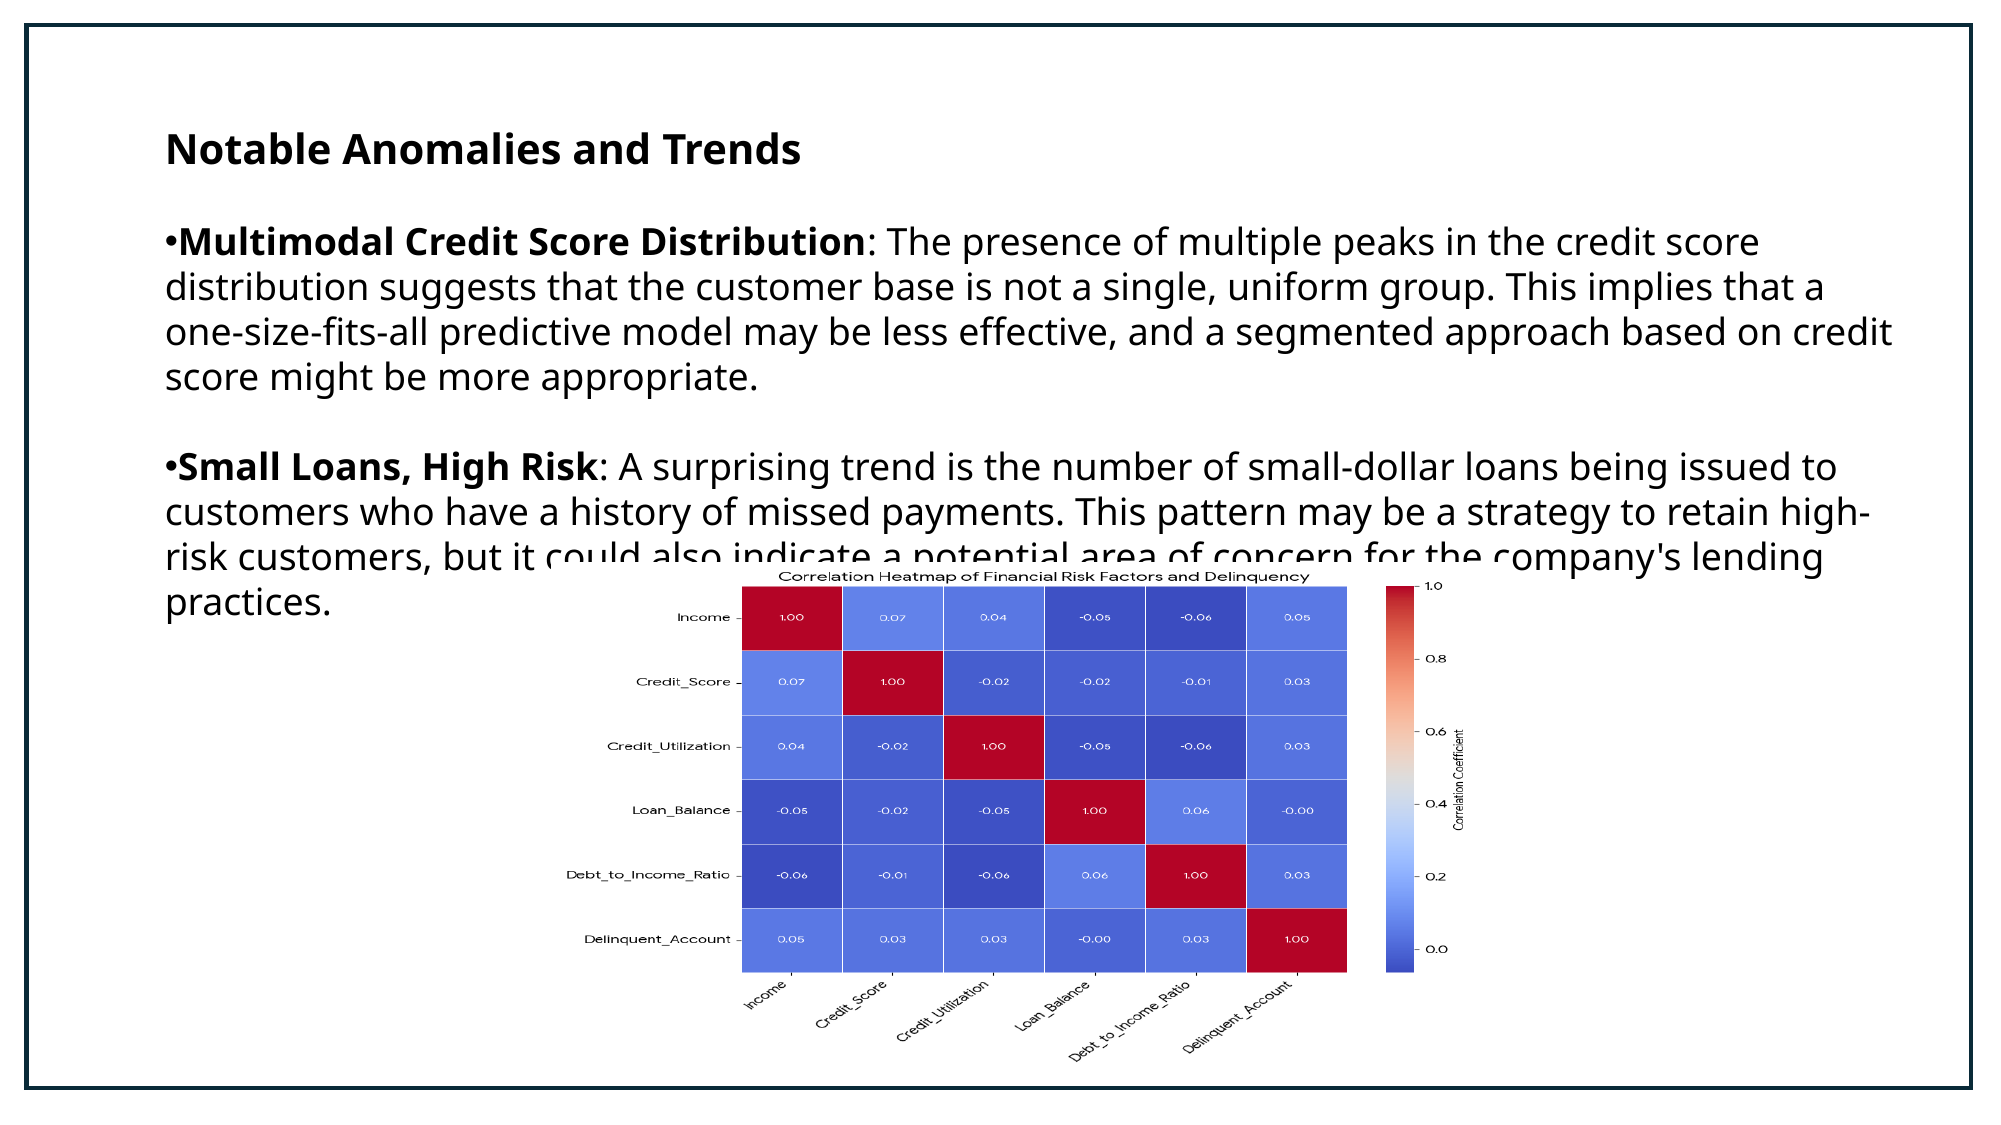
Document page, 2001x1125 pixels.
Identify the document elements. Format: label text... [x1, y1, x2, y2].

picture [551, 561, 1513, 1074]
text_box [25, 23, 1972, 1089]
text_box Notable Anomalies and Trends Multimodal Credit Score Distribution: The presence of multiple peaks in the credit score distribution suggests that the customer base is not a single, uniform group. This implies that a one-size-fits-all predictive model may be less effective, and a segmented approach based on credit score might be more appropriate. Small Loans, High Risk: A surprising trend is the number of small-dollar loans being issued to customers who have a history of missed payments. This pattern may be a strategy to retain high-risk customers, but it could also indicate a potential area of concern for the company's lending practices. [150, 115, 1914, 676]
